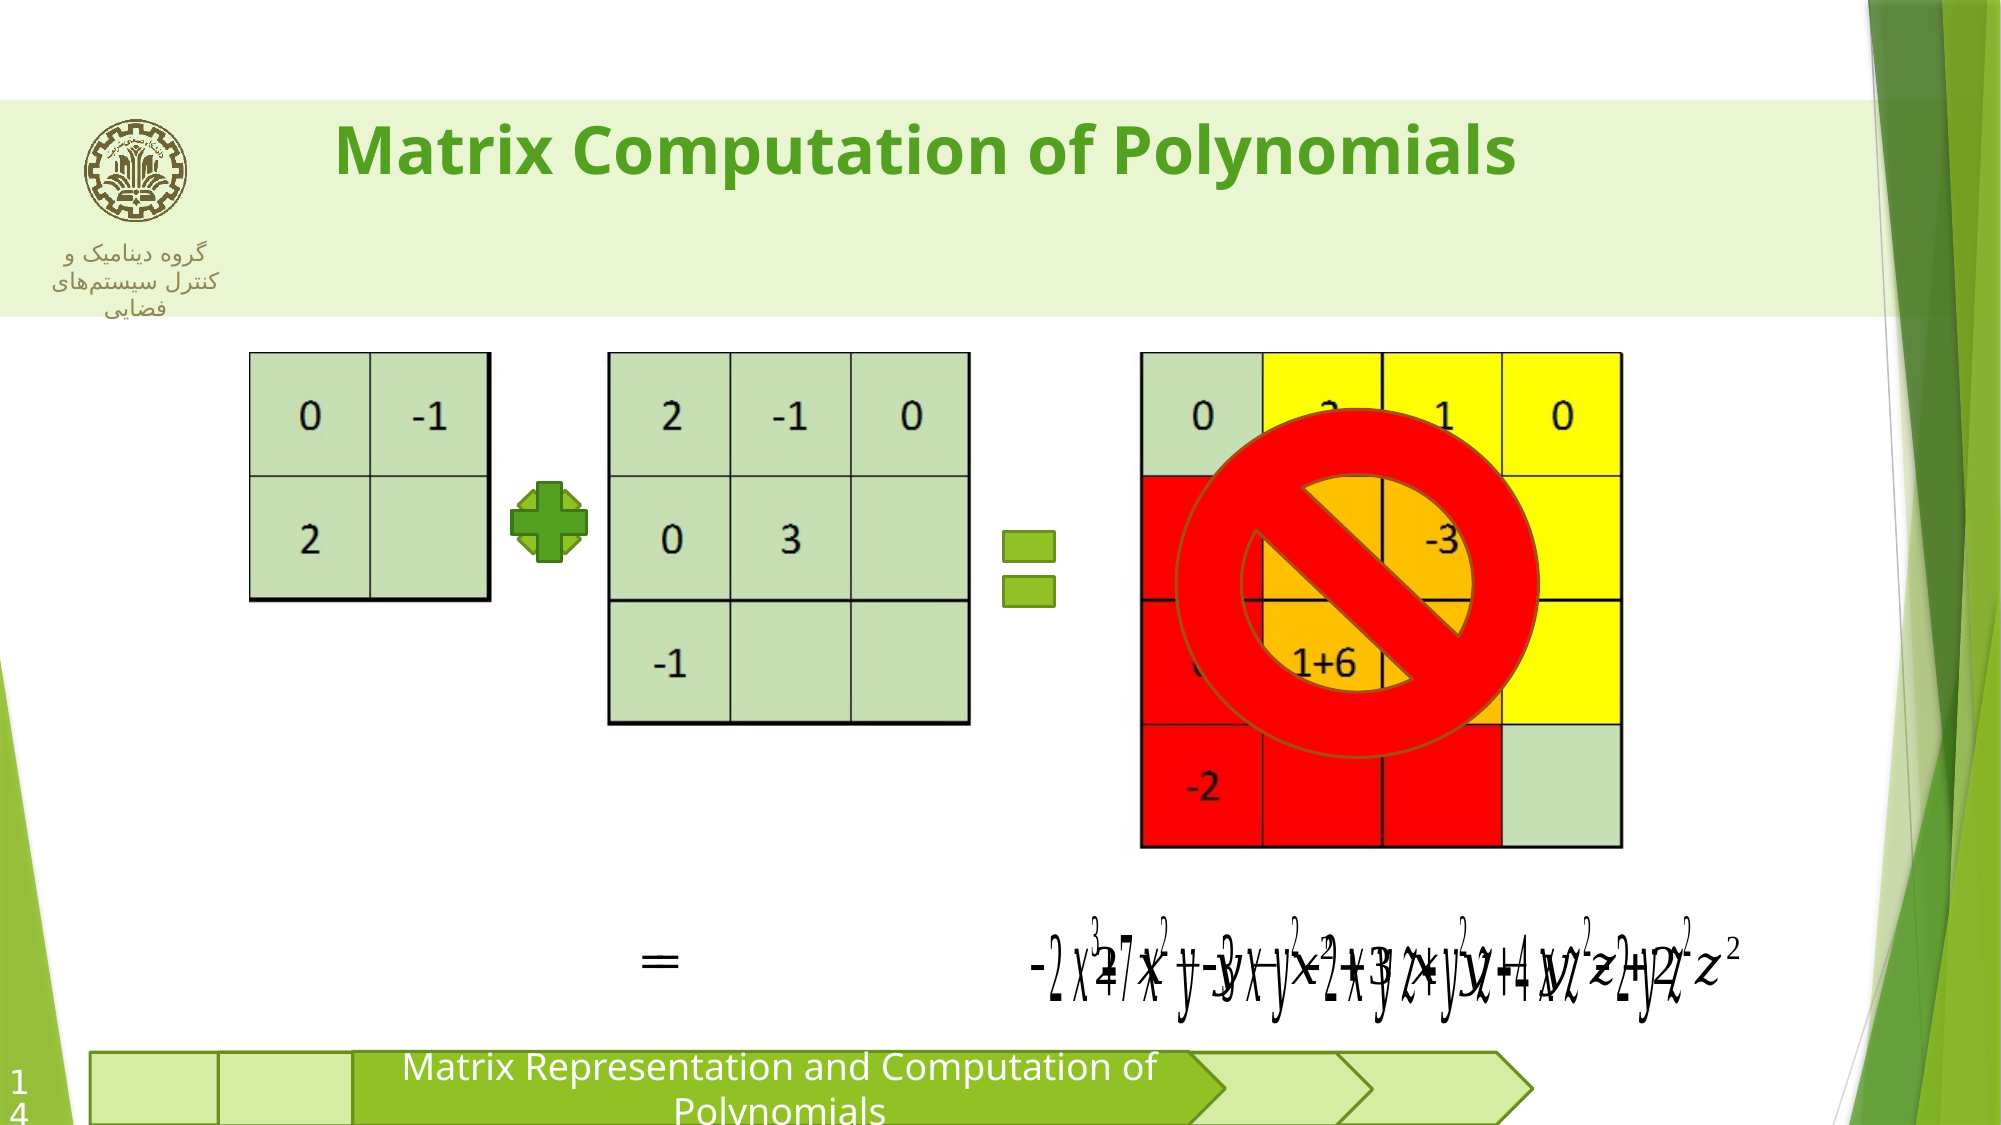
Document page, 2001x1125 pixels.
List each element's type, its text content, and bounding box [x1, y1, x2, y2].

text_box [1002, 575, 1056, 608]
text_box [88, 1050, 217, 1125]
picture [1119, 351, 1626, 875]
text_box [1002, 530, 1056, 563]
text_box Matrix Representation and Computation of Polynomials [351, 1049, 1227, 1125]
title Matrix Computation of Polynomials [111, 99, 1741, 317]
text_box [1191, 1050, 1534, 1125]
text_box [216, 1050, 351, 1125]
picture [249, 351, 993, 752]
slide_number 14 [7, 1050, 67, 1111]
text_box [1192, 1051, 1374, 1125]
